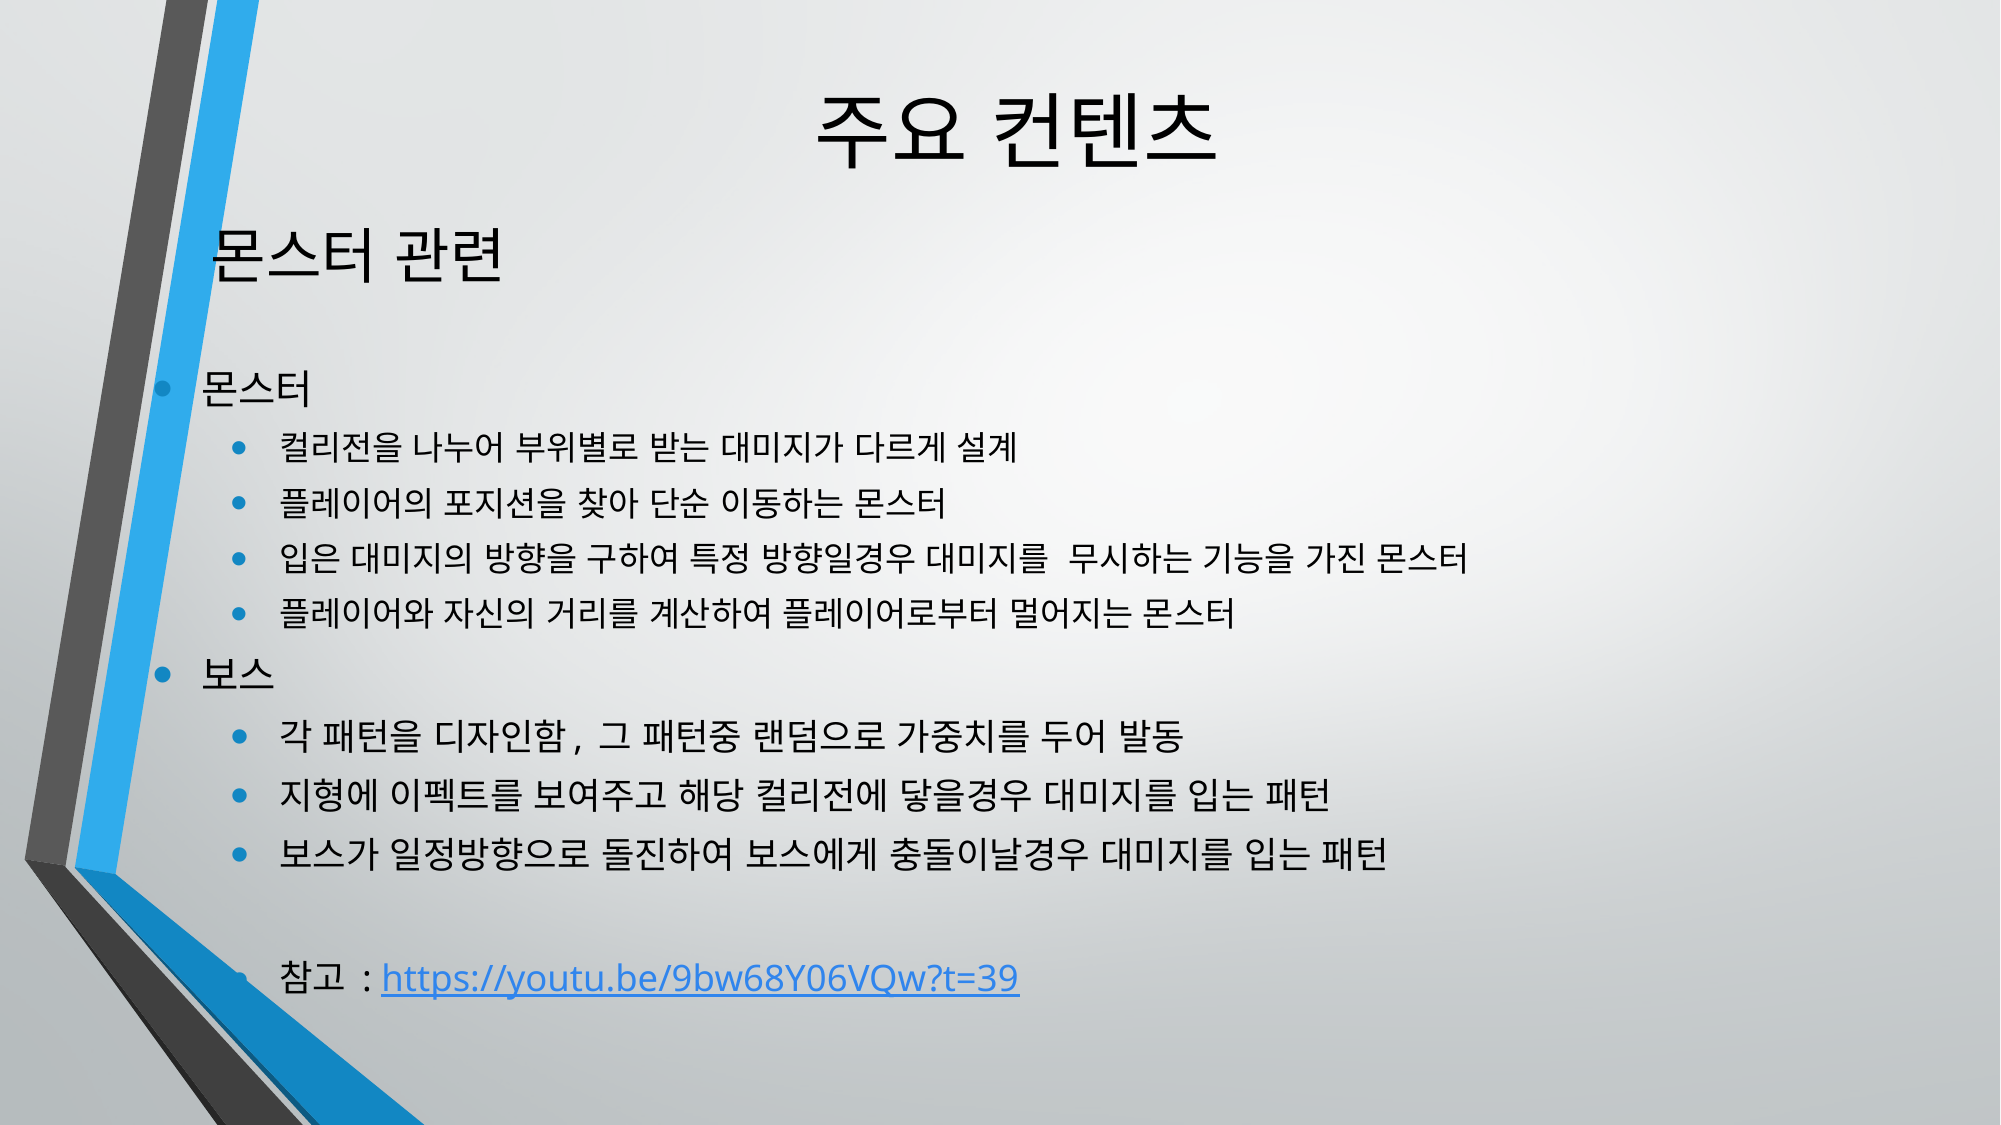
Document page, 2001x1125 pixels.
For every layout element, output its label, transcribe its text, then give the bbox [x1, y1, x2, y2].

text_box 몬스터 관련 [195, 274, 1592, 299]
list 몬스터 컬리전을 나누어 부위별로 받는 대미지가 다르게 설계 플레이어의 포지션을 찾아 단순 이동하는 몬스터 입은 대미지의 방향을 구하여 특정 방향일경우 대미지를 무시하는 기능을 가진 몬스터 플레이어와 자신의 거리를 계산하여 플레이어로부터 멀어지는 몬스터 보스 각 패턴을 디자인함, 그 패턴중 랜덤으로 가중치를 두어 발동 지형에 이펙트를 보여주고 해당 컬리전에 닿을경우 대미지를 입는 패턴 보스가 일정방향으로 돌진하여 보스에게 충돌이날경우 대미지를 입는 패턴 참고 : https://youtu.be/9bw68Y06VQw?t=39 [137, 299, 1805, 1014]
title 주요 컨텐츠 [195, 0, 1840, 274]
